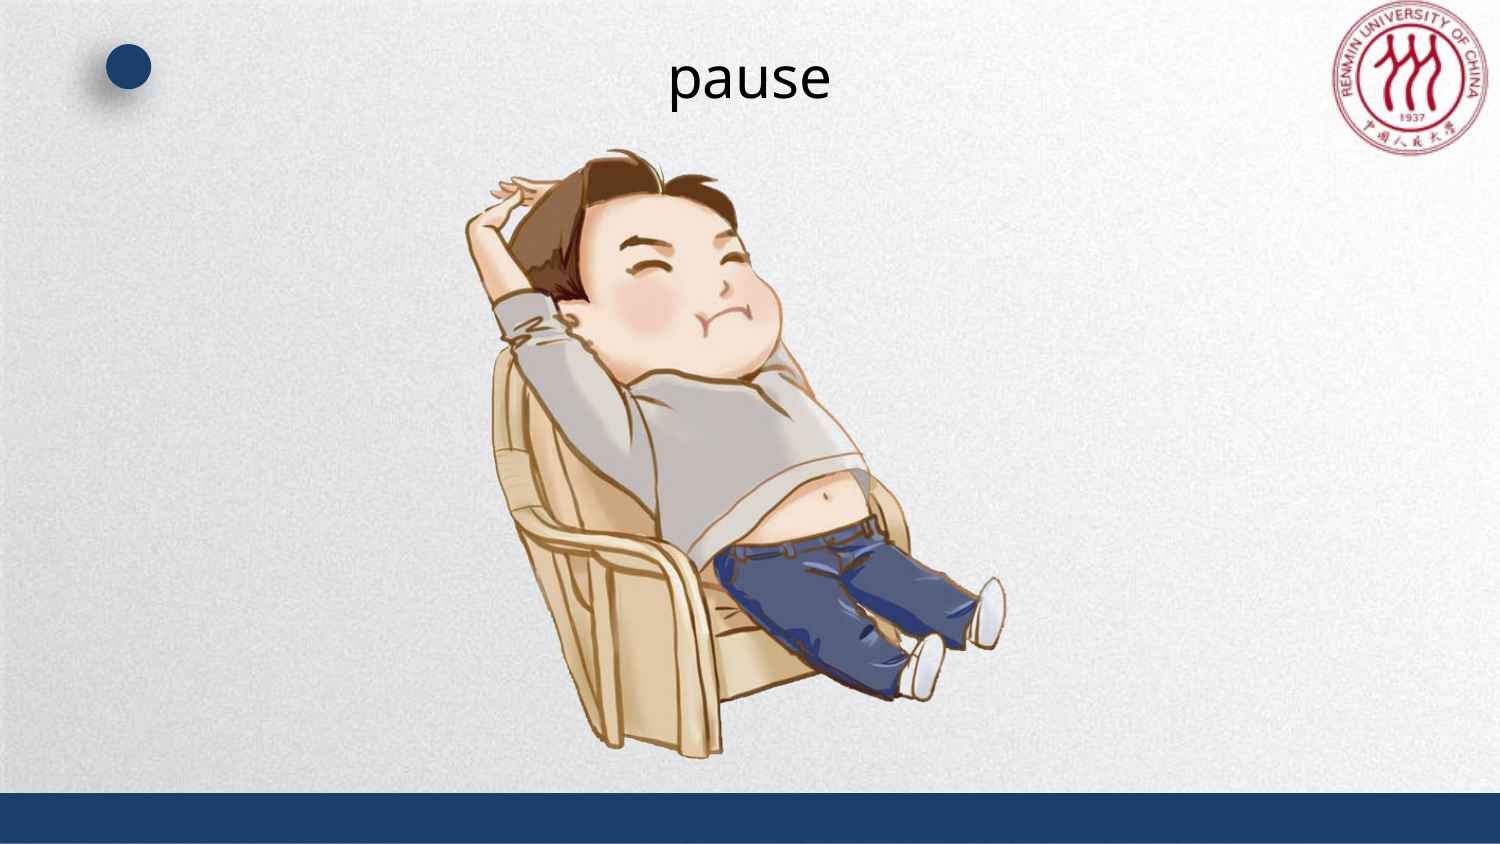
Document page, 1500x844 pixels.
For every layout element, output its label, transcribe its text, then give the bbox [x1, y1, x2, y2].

picture [0, 0, 1500, 793]
title pause [75, 33, 1425, 116]
